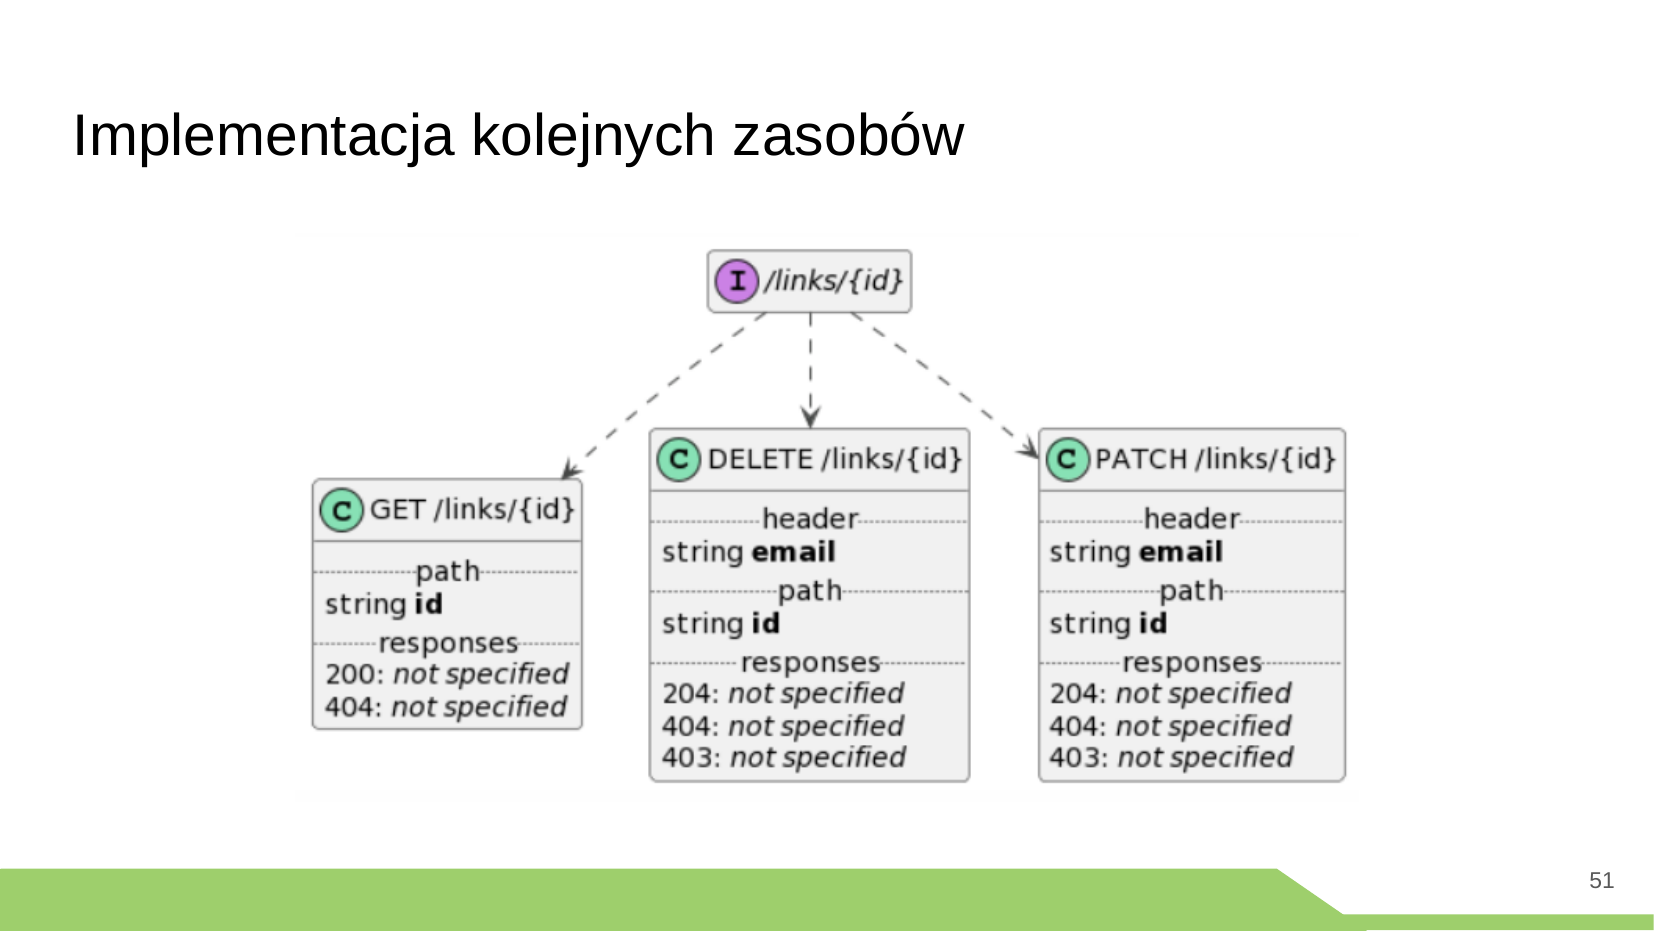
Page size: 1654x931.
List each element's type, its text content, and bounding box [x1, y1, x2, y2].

title Implementacja kolejnych zasobów [56, 80, 1598, 185]
slide_number ‹#› [1532, 843, 1632, 915]
picture [295, 215, 1359, 802]
